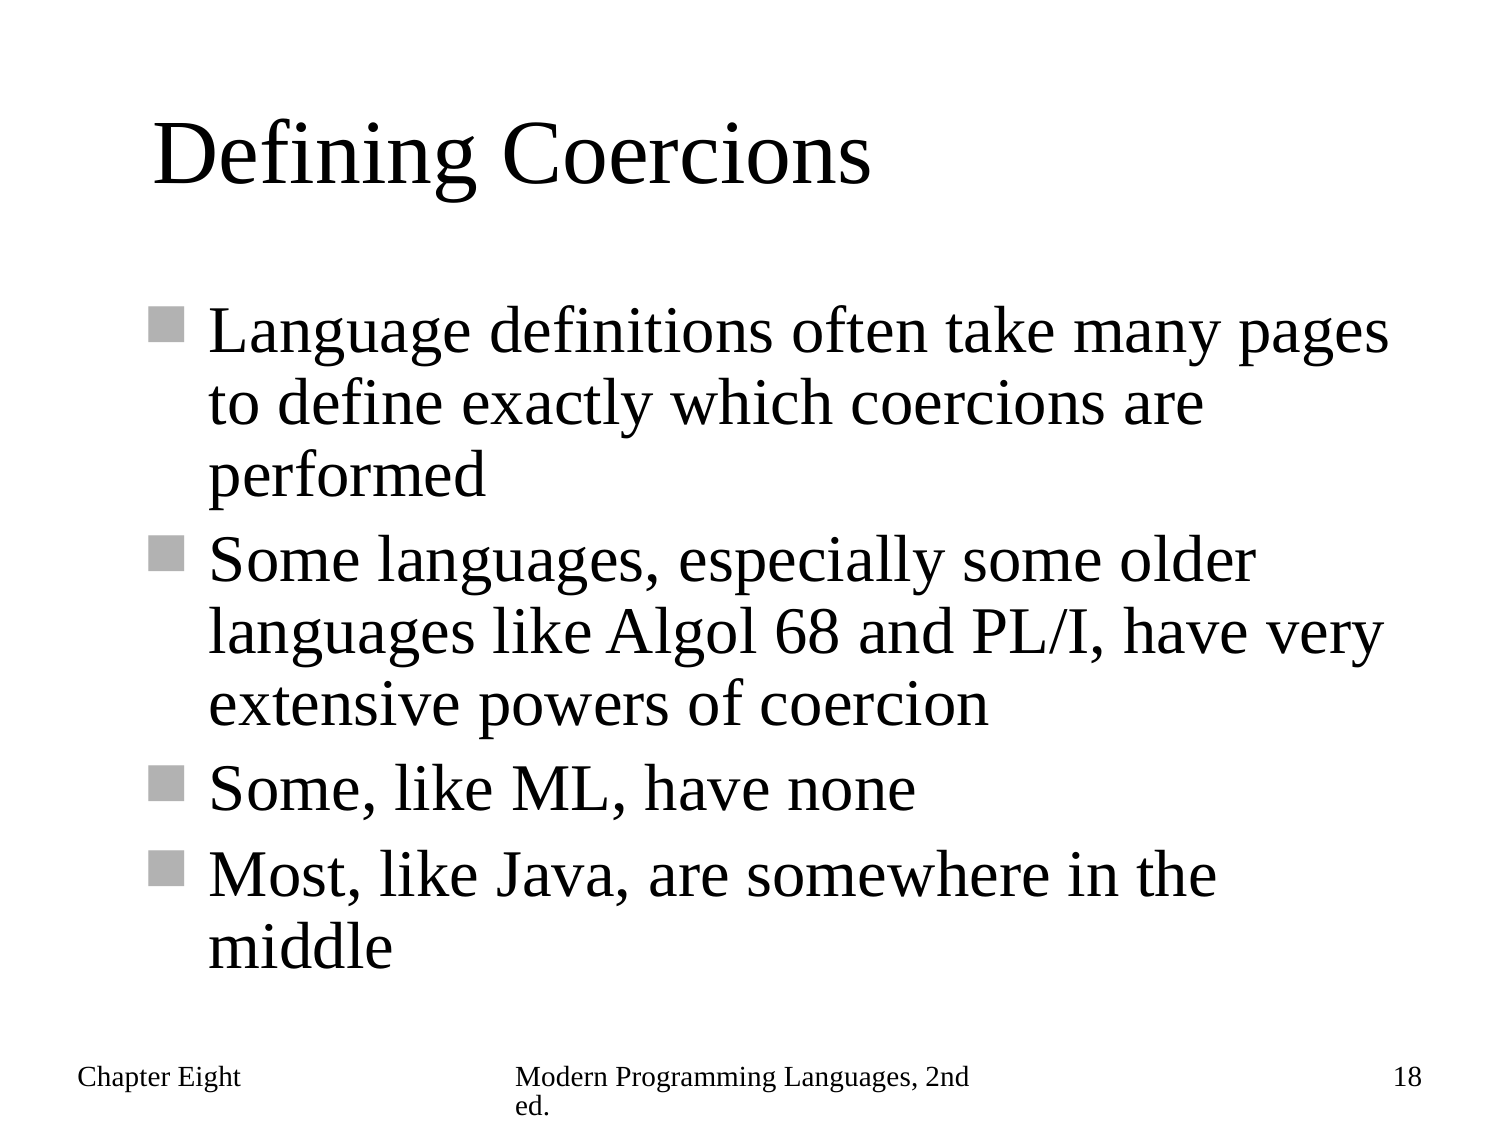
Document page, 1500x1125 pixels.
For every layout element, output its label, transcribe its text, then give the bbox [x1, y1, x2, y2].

slide_number Chapter Eight [62, 1036, 401, 1113]
title Defining Coercions [137, 56, 1413, 238]
slide_number 18 [1124, 1036, 1438, 1113]
list Language definitions often take many pages to define exactly which coercions are performed Some languages, especially some older languages like Algol 68 and PL/I, have very extensive powers of coercion Some, like ML, have none Most, like Java, are somewhere in the middle [137, 287, 1413, 1026]
footer Modern Programming Languages, 2nd ed. [499, 1036, 1001, 1113]
